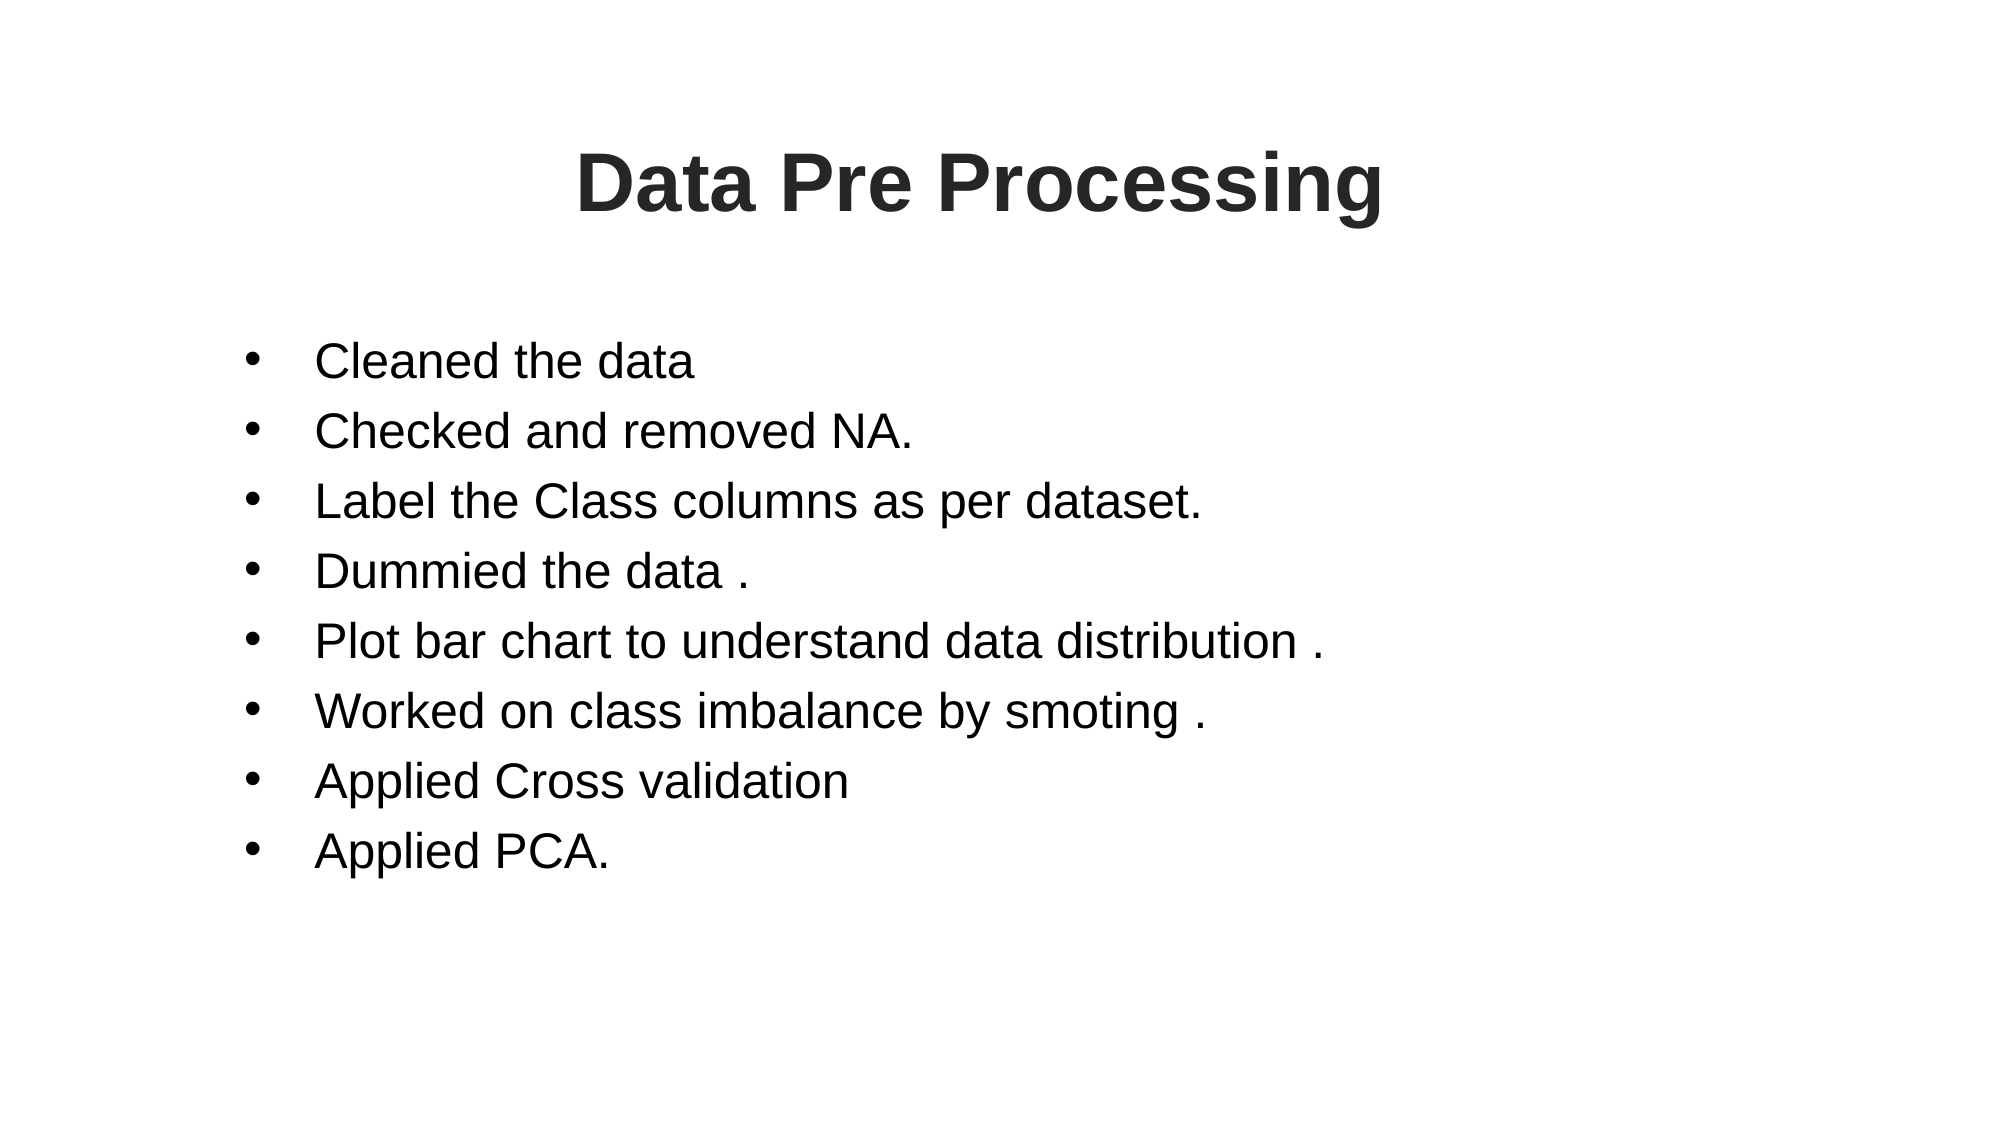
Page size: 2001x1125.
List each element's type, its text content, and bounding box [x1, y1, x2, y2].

title Data Pre Processing [110, 99, 1522, 250]
list Cleaned the data Checked and removed NA. Label the Class columns as per dataset. Dummied the data . Plot bar chart to understand data distribution . Worked on class imbalance by smoting . Applied Cross validation Applied PCA. [229, 230, 1729, 992]
